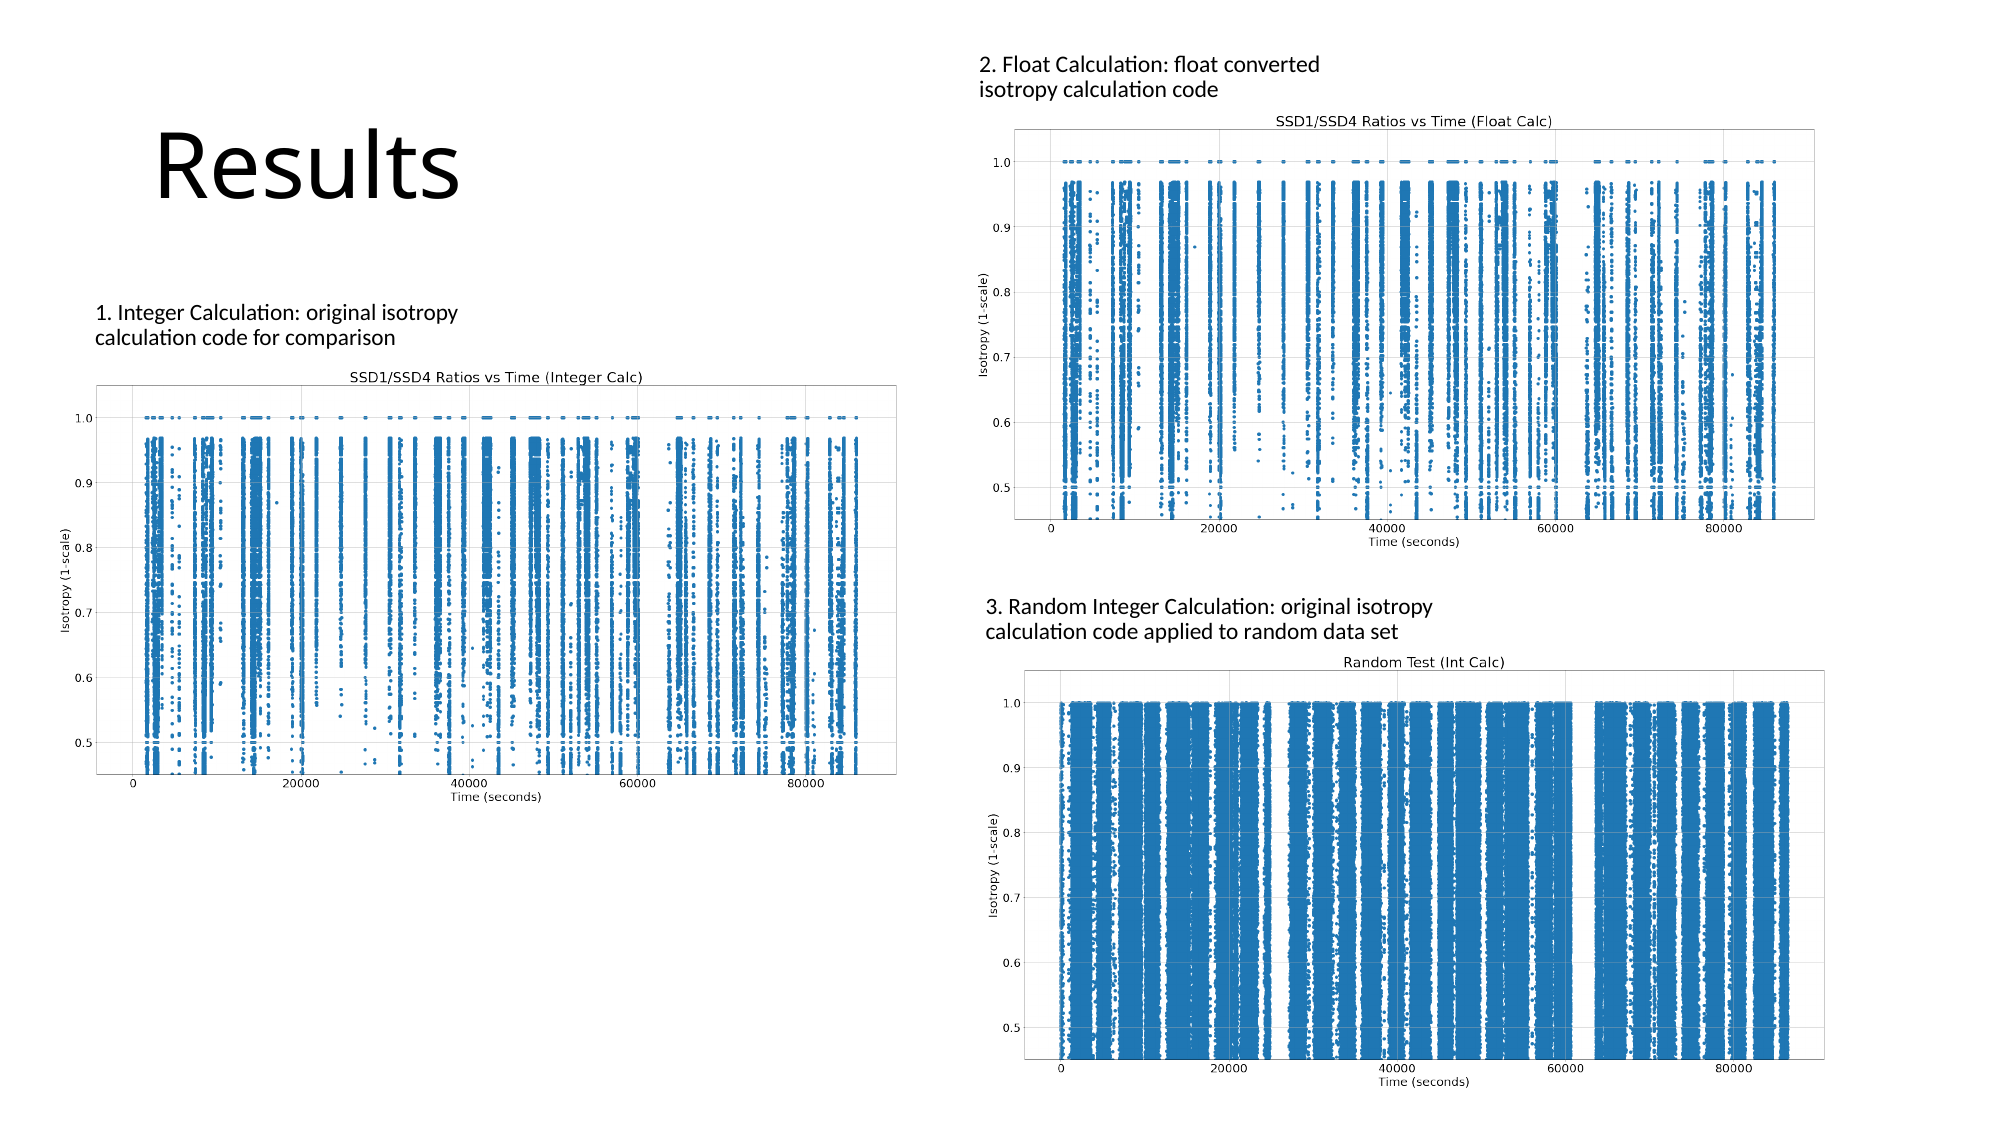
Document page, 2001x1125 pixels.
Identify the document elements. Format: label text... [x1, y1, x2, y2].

picture [975, 112, 1817, 551]
title Results [137, 59, 1863, 278]
picture [985, 653, 1827, 1092]
text_box 2. Float Calculation: float converted isotropy calculation code [964, 44, 1406, 111]
text_box 3. Random Integer Calculation: original isotropy calculation code applied to random data set [970, 587, 1539, 654]
text_box 1. Integer Calculation: original isotropy calculation code for comparison [80, 292, 538, 360]
picture [57, 368, 899, 806]
